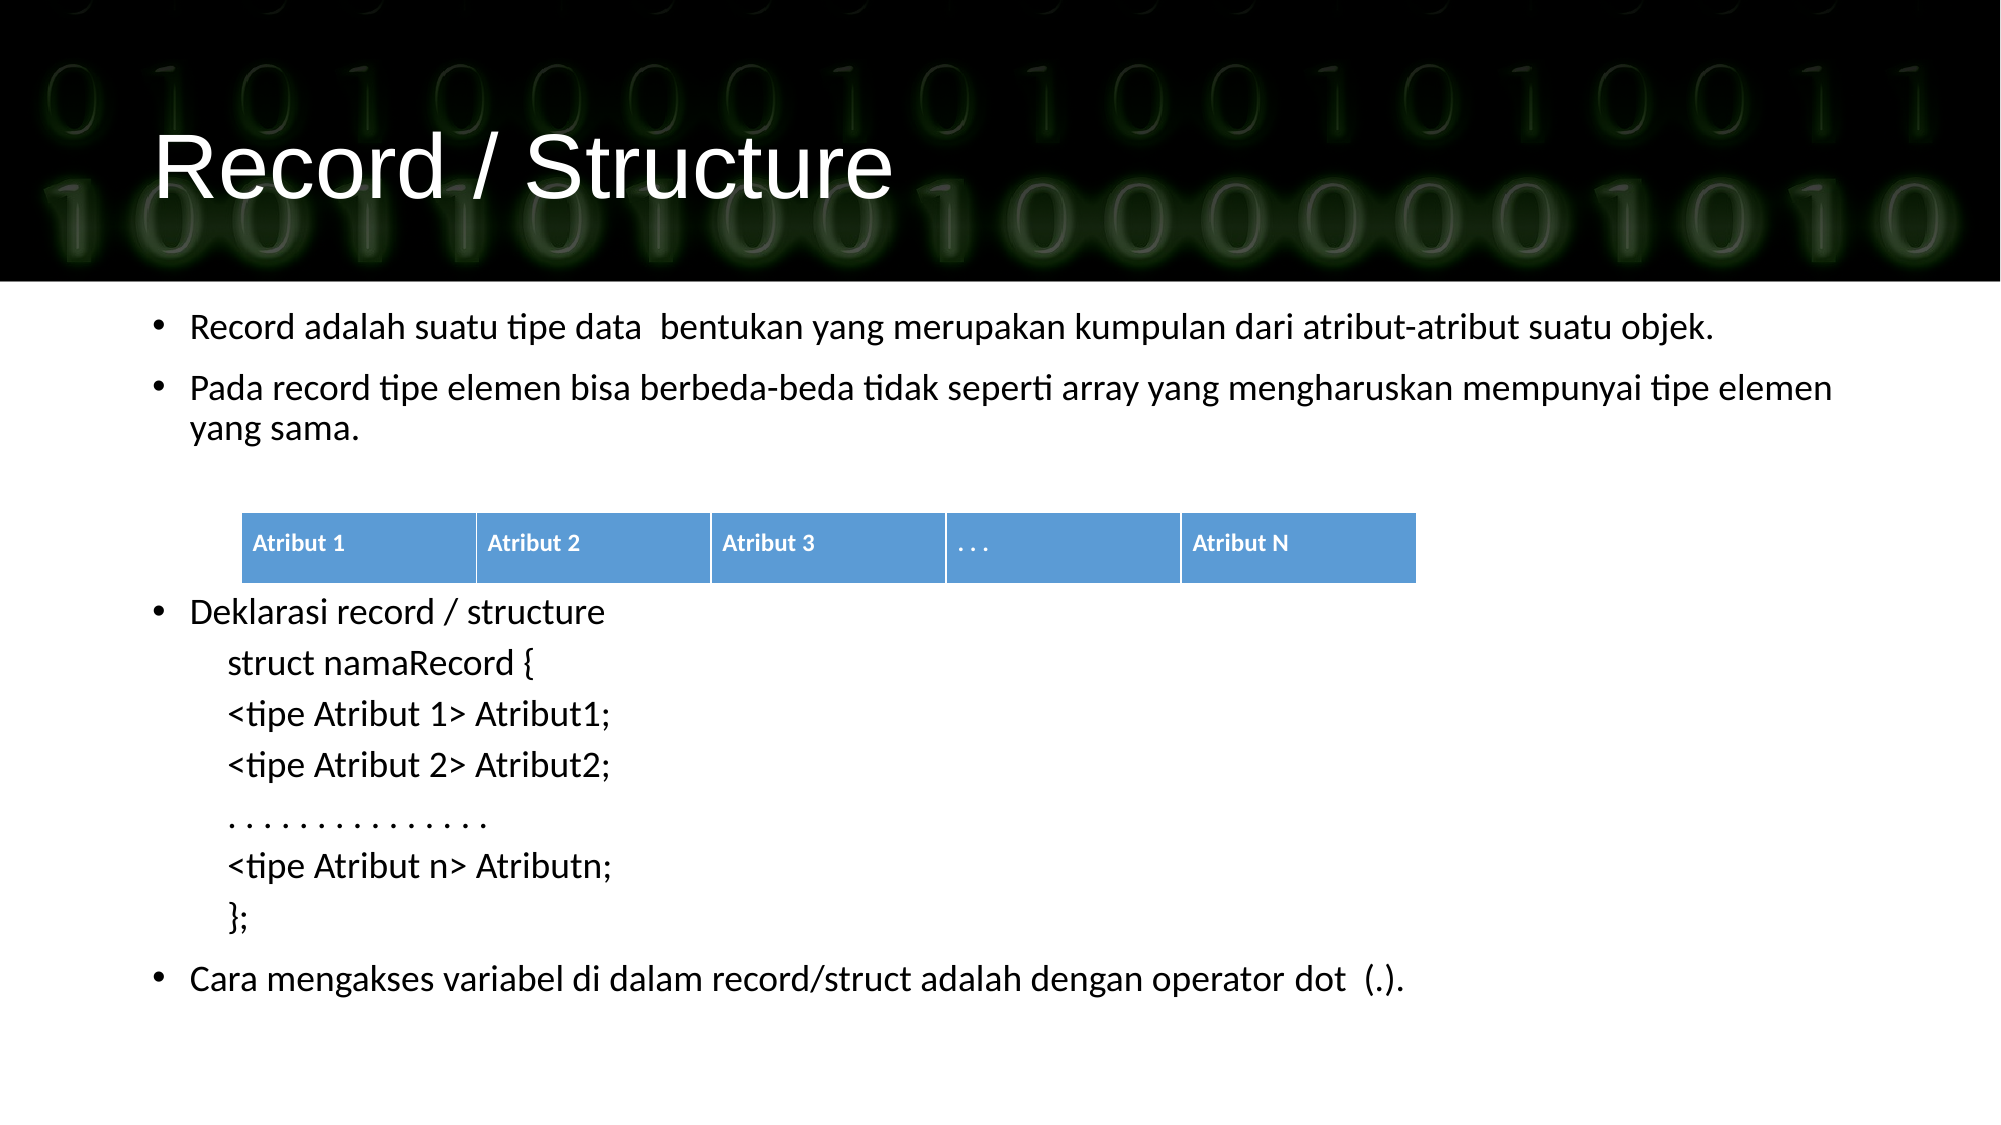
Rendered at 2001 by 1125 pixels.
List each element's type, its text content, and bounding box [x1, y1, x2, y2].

text_box Record / Structure [137, 59, 1863, 278]
table_header Atribut 1 [242, 513, 476, 583]
table_header Atribut N [1182, 513, 1416, 583]
text_box Record adalah suatu tipe data bentukan yang merupakan kumpulan dari atribut-atribut suatu objek. Pada record tipe elemen bisa berbeda-beda tidak seperti array yang mengharuskan mempunyai tipe elemen yang sama. Deklarasi record / structure struct namaRecord { <tipe Atribut 1> Atribut1; <tipe Atribut 2> Atribut2; . . . . . . . . . . . . . . . <tipe Atribut n> Atributn; }; Cara mengakses variabel di dalam record/struct adalah dengan operator dot (.). [137, 299, 1863, 1014]
table_header Atribut 3 [712, 513, 945, 583]
picture [0, 0, 2001, 1125]
table_header Atribut 2 [477, 513, 710, 583]
table_header . . . [947, 513, 1180, 583]
